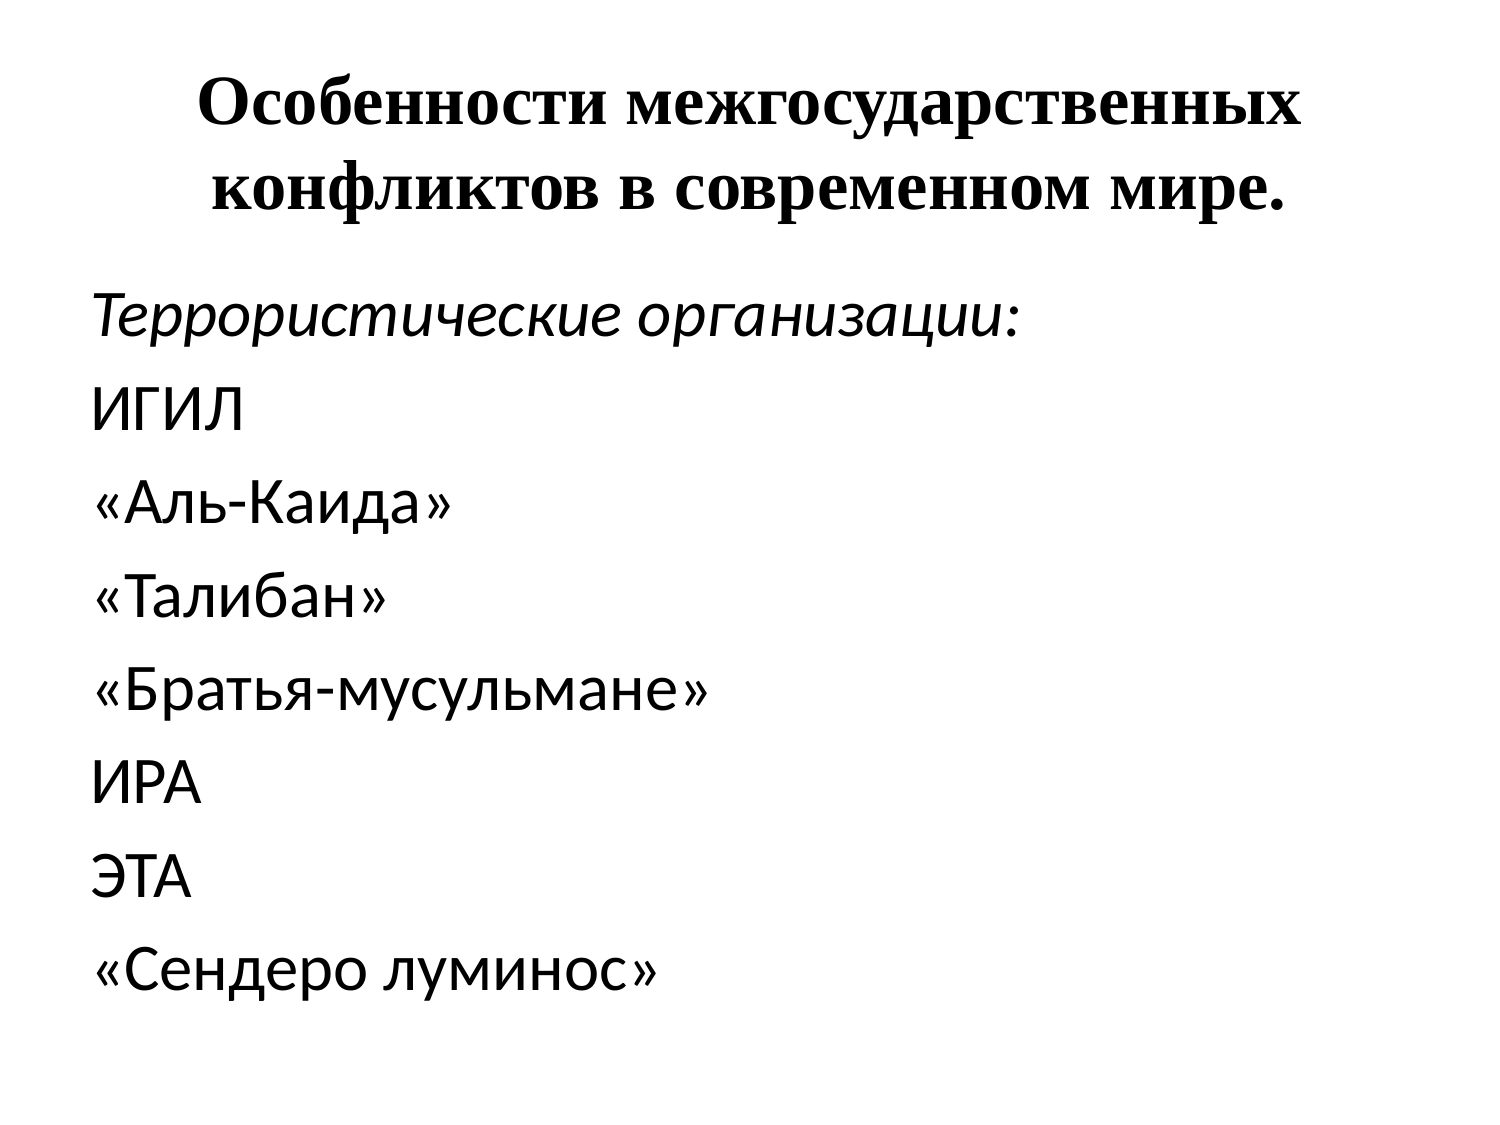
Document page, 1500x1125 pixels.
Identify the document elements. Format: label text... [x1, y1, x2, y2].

title Особенности межгосударственных конфликтов в современном мире. [75, 45, 1425, 233]
list Террористические организации: ИГИЛ «Аль-Каида» «Талибан» «Братья-мусульмане» ИРА ЭТА «Сендеро луминос» [75, 262, 1425, 1071]
